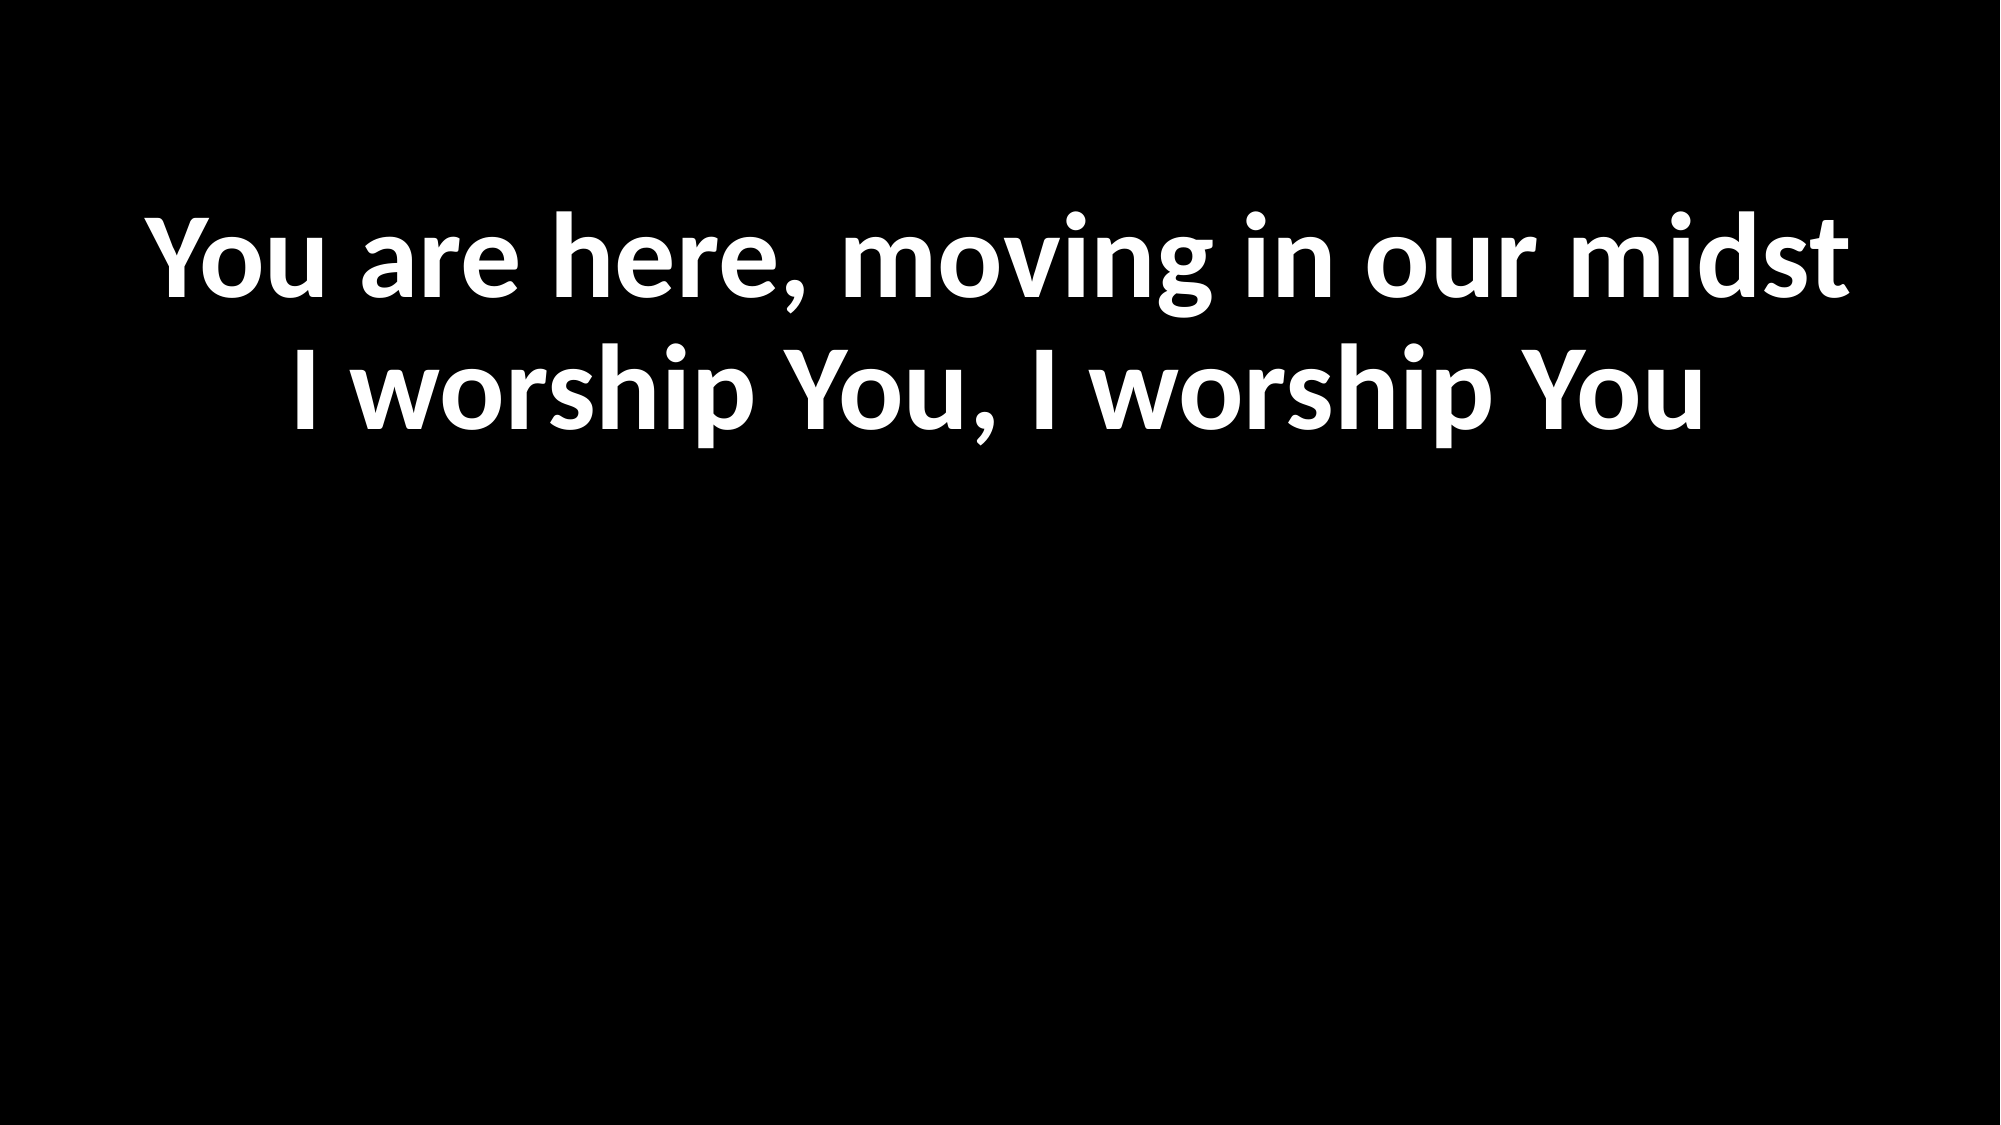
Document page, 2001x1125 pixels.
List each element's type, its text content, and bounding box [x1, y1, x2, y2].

list You are here, moving in our midst I worship You, I worship You [0, 109, 2000, 464]
